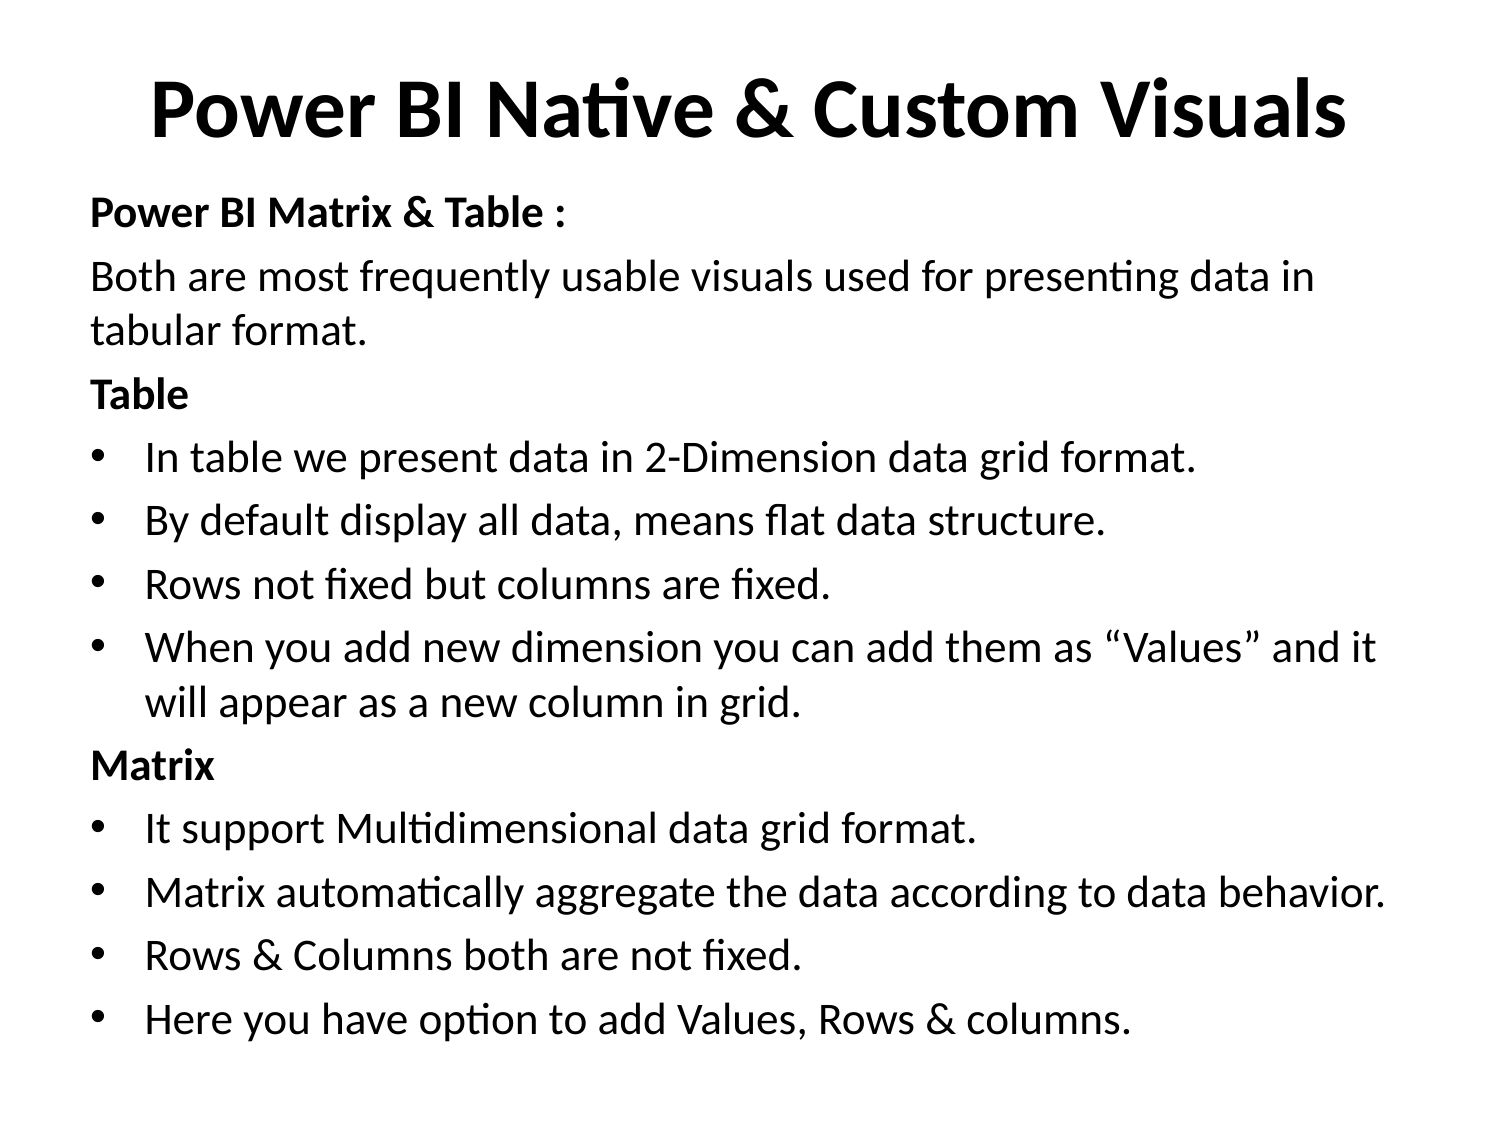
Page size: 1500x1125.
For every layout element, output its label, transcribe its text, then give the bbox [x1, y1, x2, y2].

title Power BI Native & Custom Visuals [75, 45, 1425, 163]
list Power BI Matrix & Table : Both are most frequently usable visuals used for presenting data in tabular format. Table In table we present data in 2-Dimension data grid format. By default display all data, means flat data structure. Rows not fixed but columns are fixed. When you add new dimension you can add them as “Values” and it will appear as a new column in grid. Matrix It support Multidimensional data grid format. Matrix automatically aggregate the data according to data behavior. Rows & Columns both are not fixed. Here you have option to add Values, Rows & columns. [75, 174, 1425, 1063]
